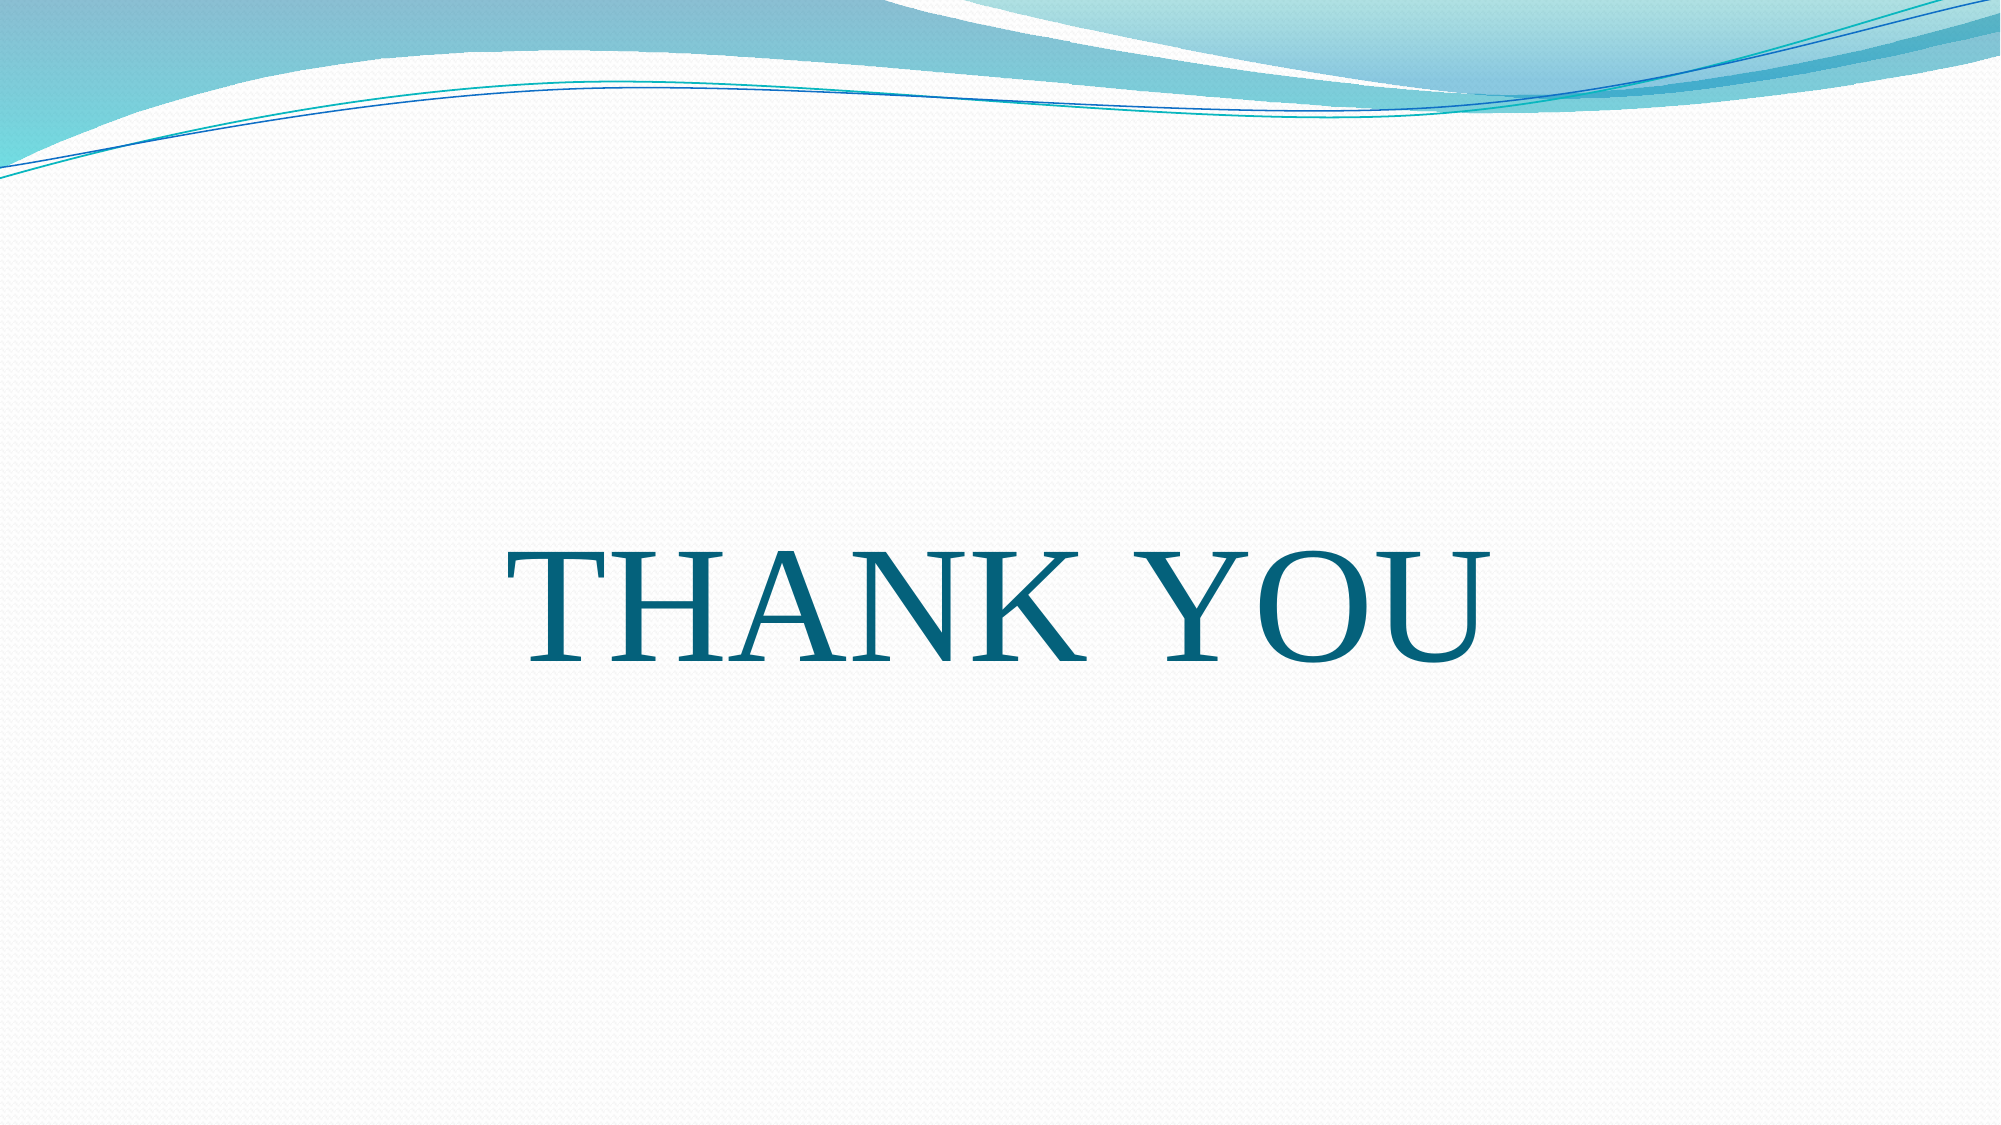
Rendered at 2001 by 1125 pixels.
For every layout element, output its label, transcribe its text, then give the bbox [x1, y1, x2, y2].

text_box THANK YOU [0, 487, 2000, 601]
